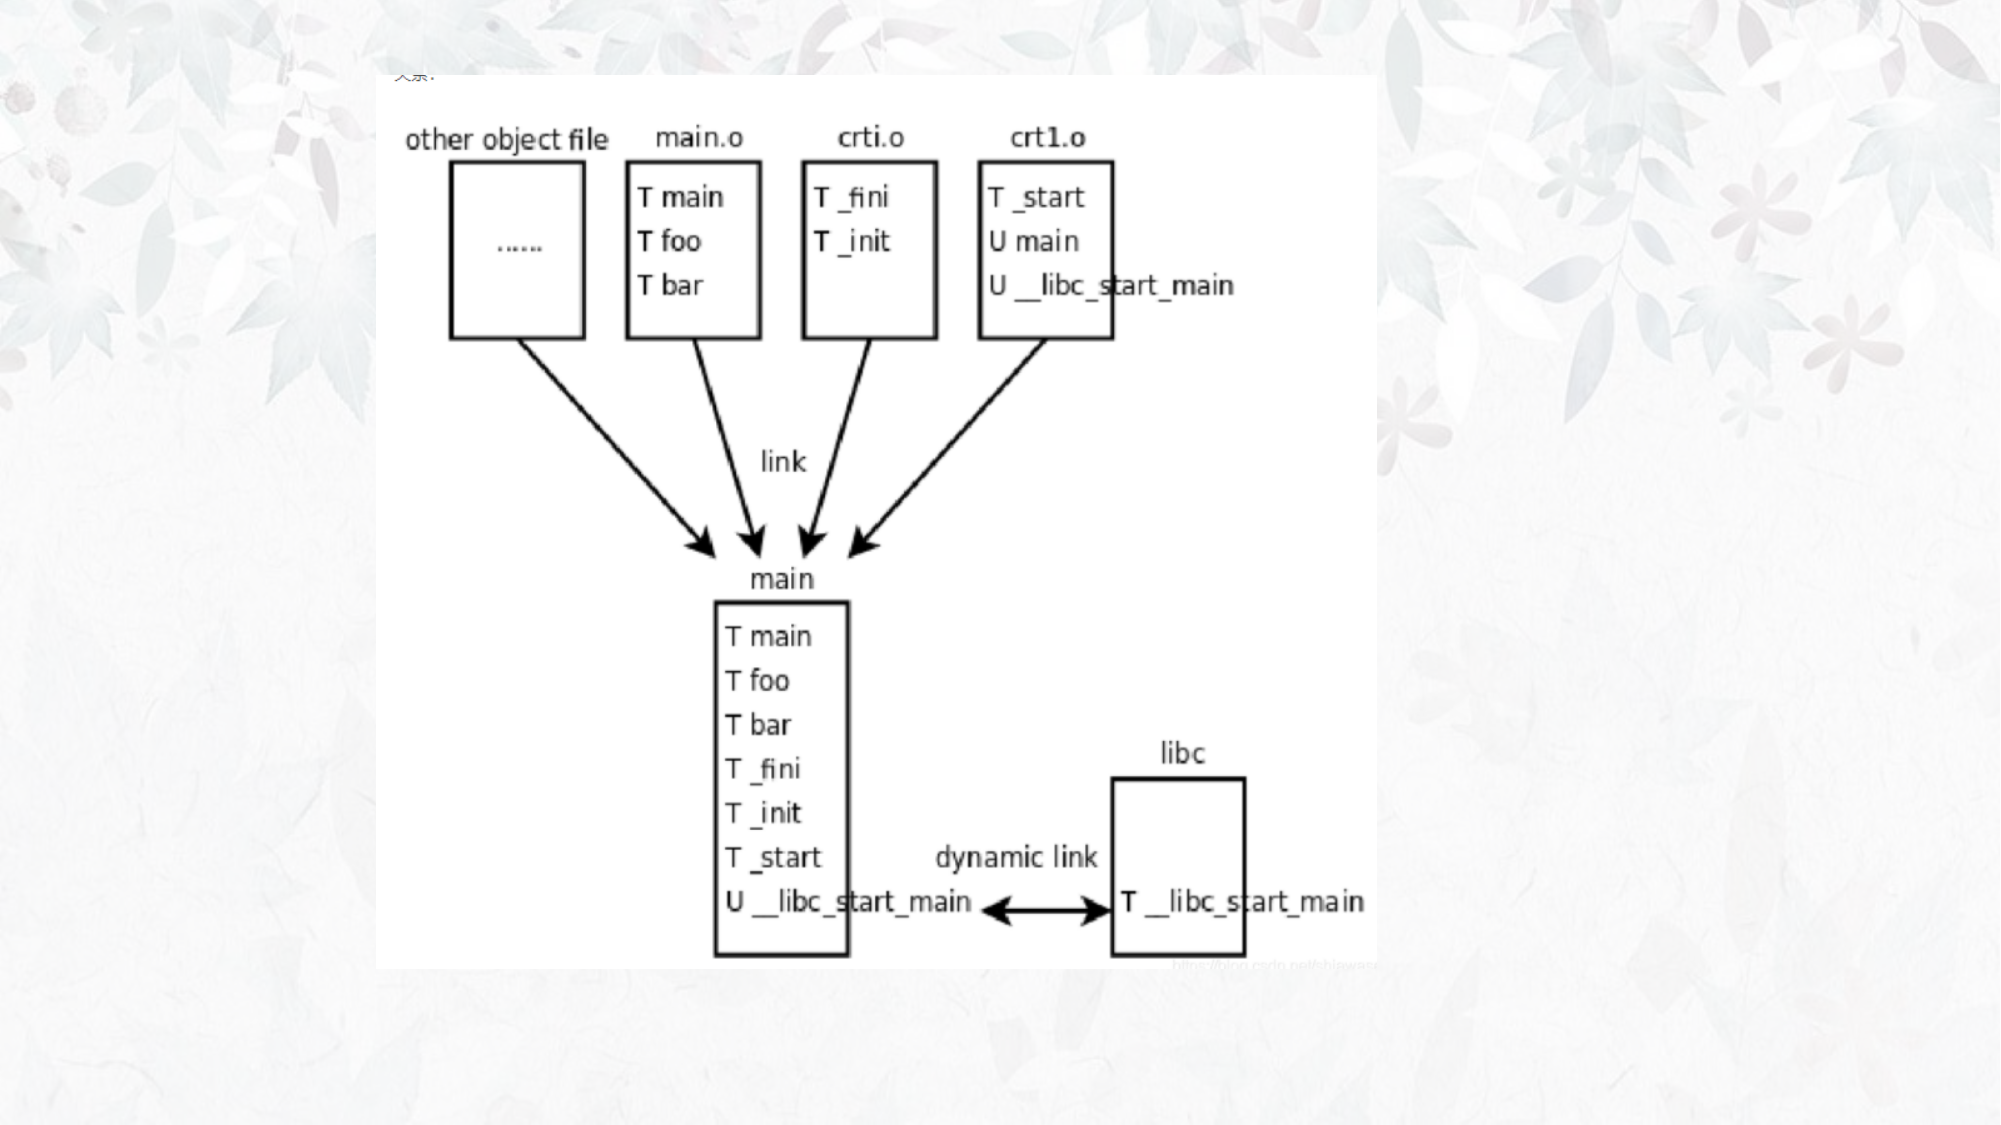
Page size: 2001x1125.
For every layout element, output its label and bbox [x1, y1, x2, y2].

picture [376, 75, 1377, 969]
